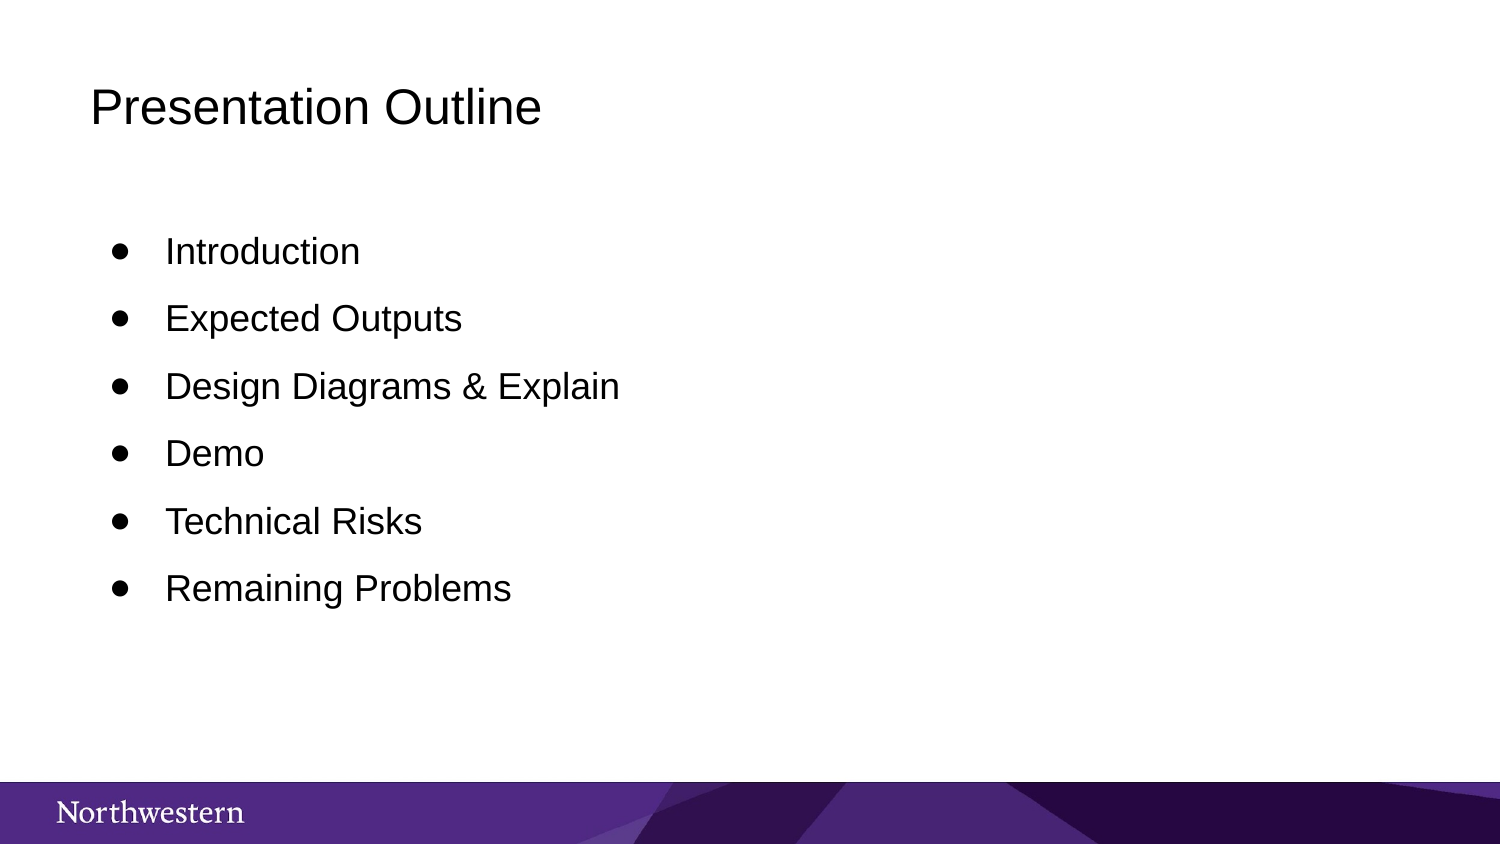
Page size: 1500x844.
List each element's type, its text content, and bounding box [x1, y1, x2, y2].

list Introduction Expected Outputs Design Diagrams & Explain Demo Technical Risks Remaining Problems [75, 196, 1425, 754]
picture [0, 0, 1500, 844]
title Presentation Outline [75, 33, 1425, 175]
